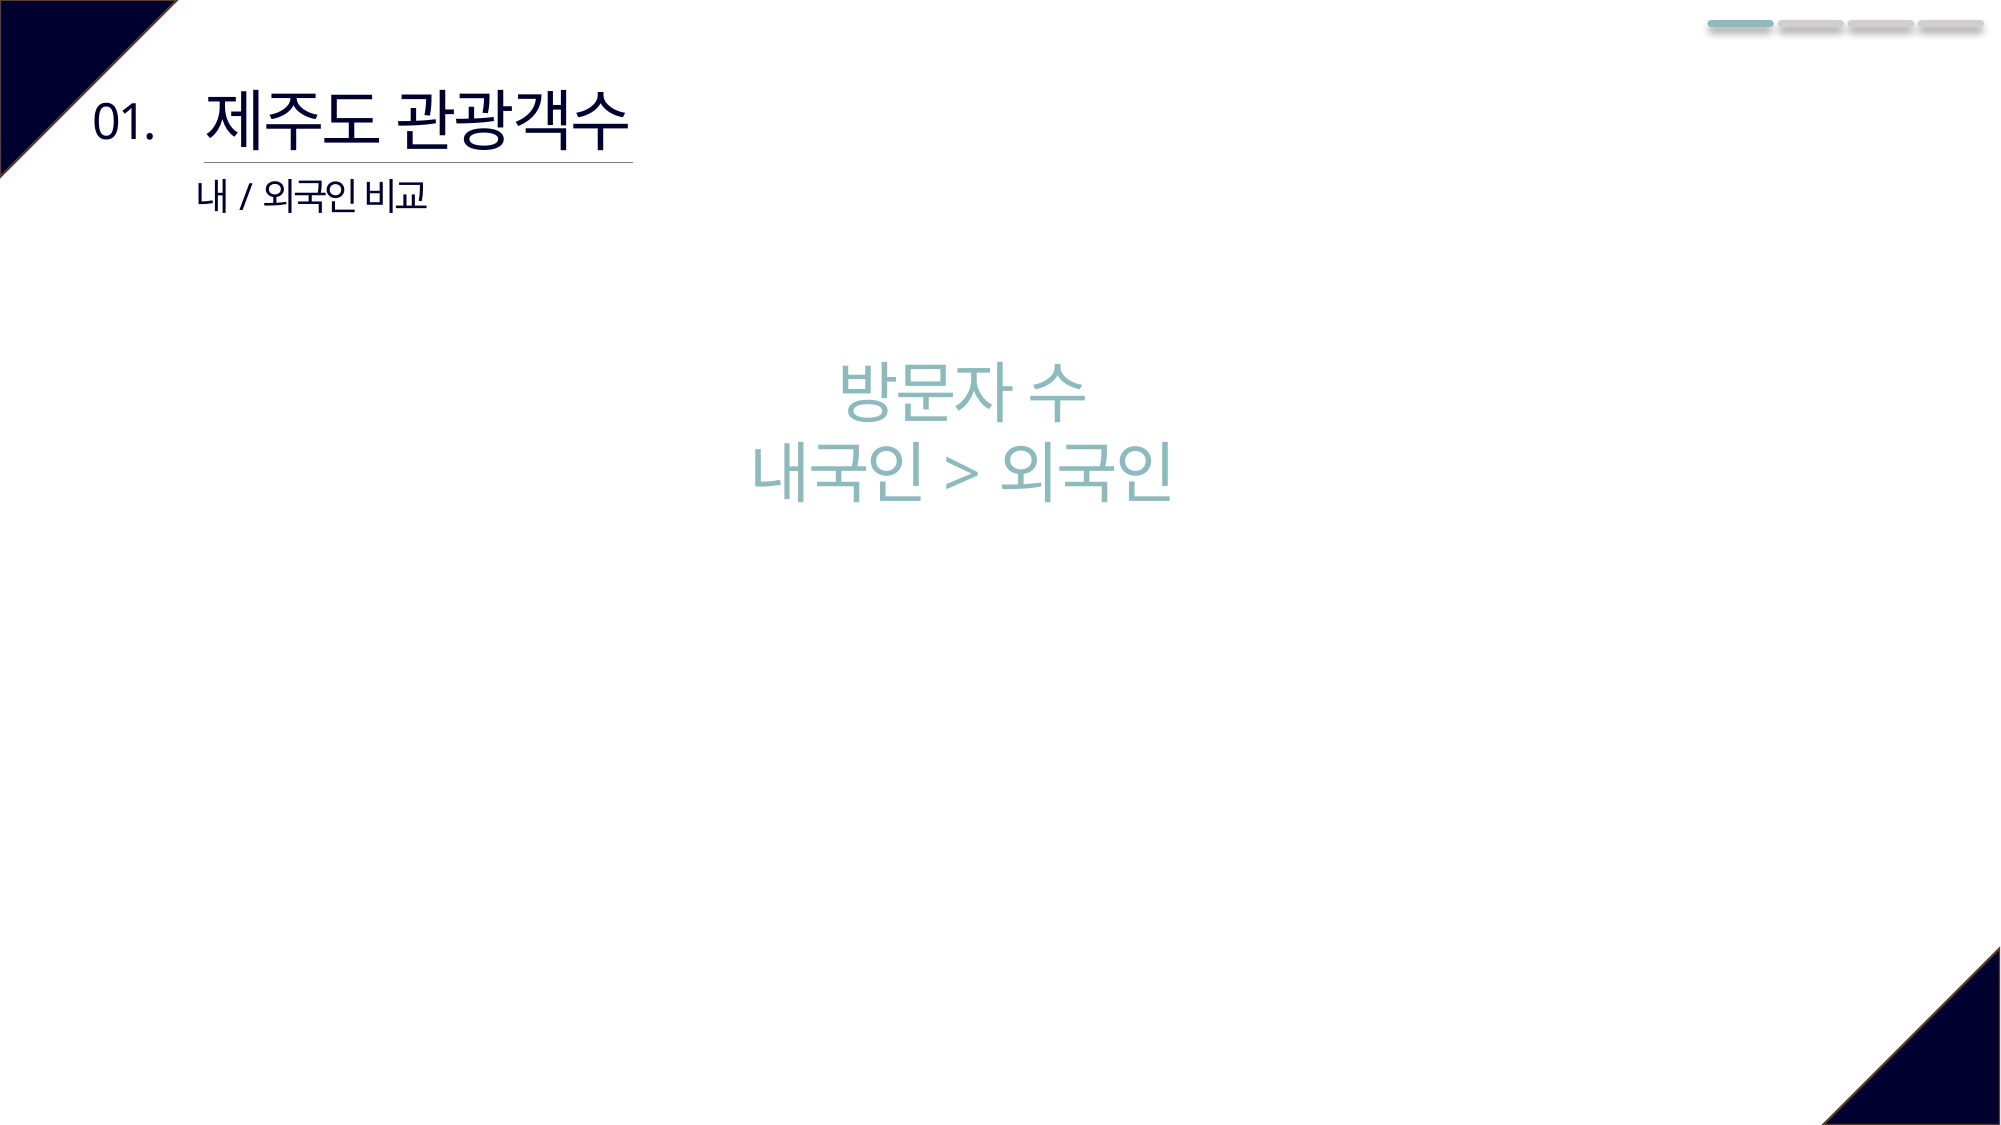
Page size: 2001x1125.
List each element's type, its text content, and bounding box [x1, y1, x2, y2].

text_box 방문자 수 내국인>외국인 [735, 342, 1192, 518]
text_box 내/외국인 비교 [180, 165, 445, 225]
text_box 제주도 관광객수 [190, 71, 648, 167]
text_box 01. [78, 81, 172, 157]
